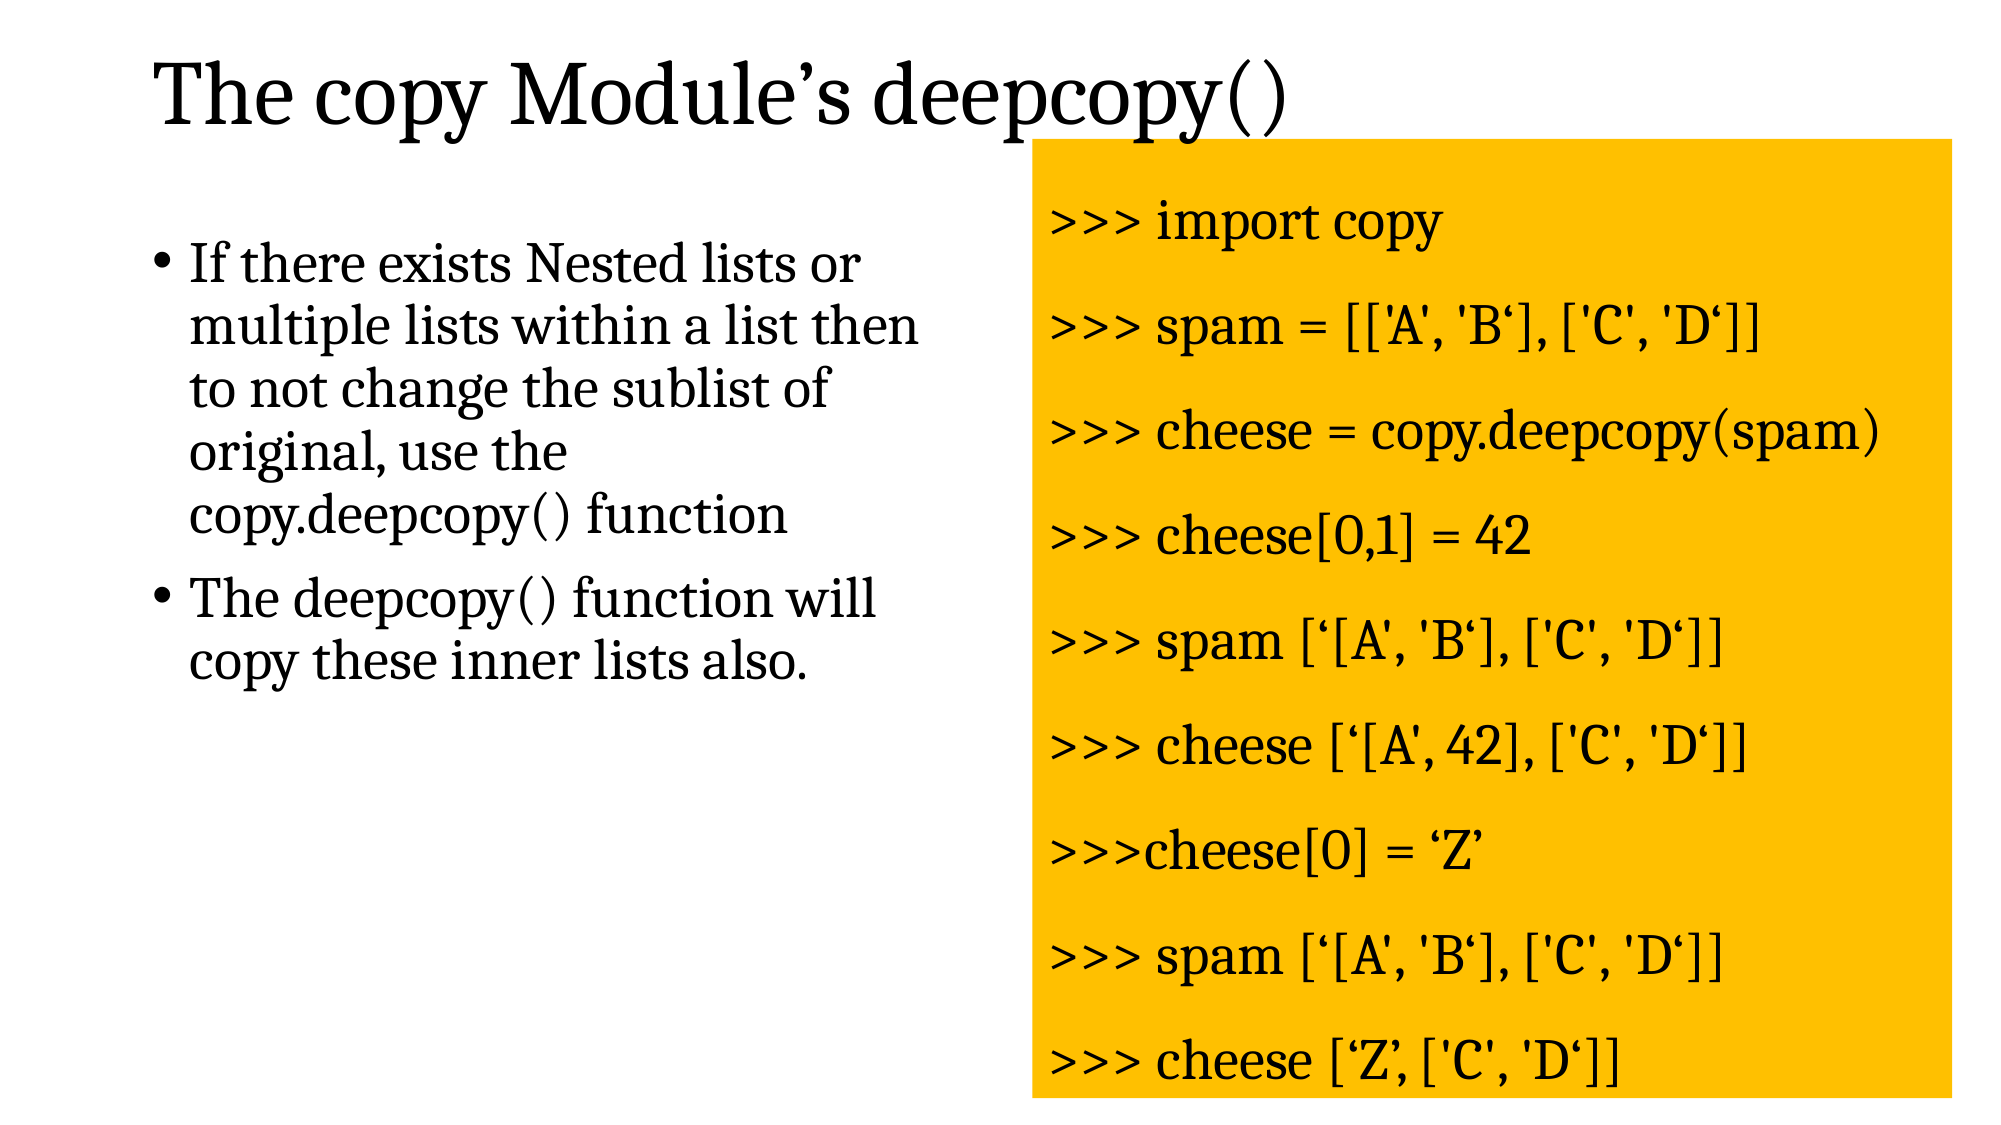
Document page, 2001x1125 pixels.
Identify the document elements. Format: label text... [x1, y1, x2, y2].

title The copy Module’s deepcopy() [137, 18, 1863, 171]
list If there exists Nested lists or multiple lists within a list then to not change the sublist of original, use the copy.deepcopy() function The deepcopy() function will copy these inner lists also. [137, 224, 979, 1023]
text_box >>> import copy >>> spam = [['A', 'B‘], ['C', 'D‘]] >>> cheese = copy.deepcopy(spam) >>> cheese[0,1] = 42 >>> spam [‘[A', 'B‘], ['C', 'D‘]] >>> cheese [‘[A', 42], ['C', 'D‘]] >>>cheese[0] = ‘Z’ >>> spam [‘[A', 'B‘], ['C', 'D‘]] >>> cheese [‘Z’, ['C', 'D‘]] [1032, 138, 1953, 1099]
